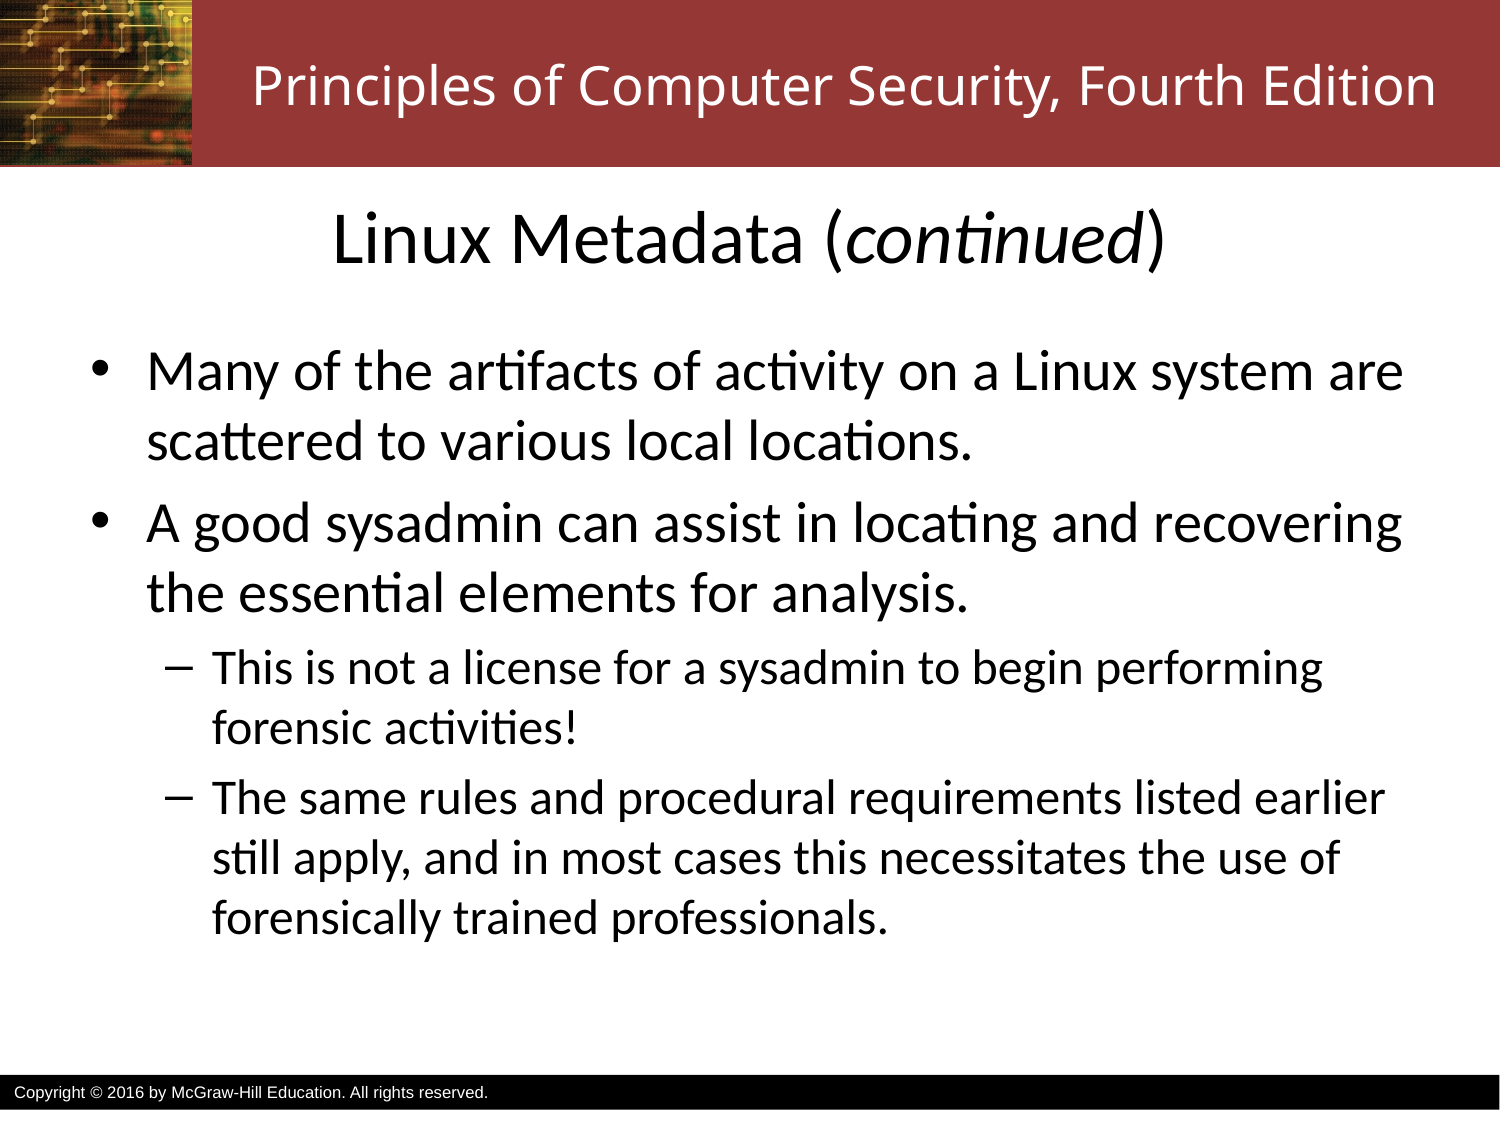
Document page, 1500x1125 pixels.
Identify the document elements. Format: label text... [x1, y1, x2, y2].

list Many of the artifacts of activity on a Linux system are scattered to various local locations. A good sysadmin can assist in locating and recovering the essential elements for analysis. This is not a license for a sysadmin to begin performing forensic activities! The same rules and procedural requirements listed earlier still apply, and in most cases this necessitates the use of forensically trained professionals. [75, 324, 1425, 1005]
title Linux Metadata (continued) [75, 181, 1425, 324]
picture [0, 0, 192, 165]
